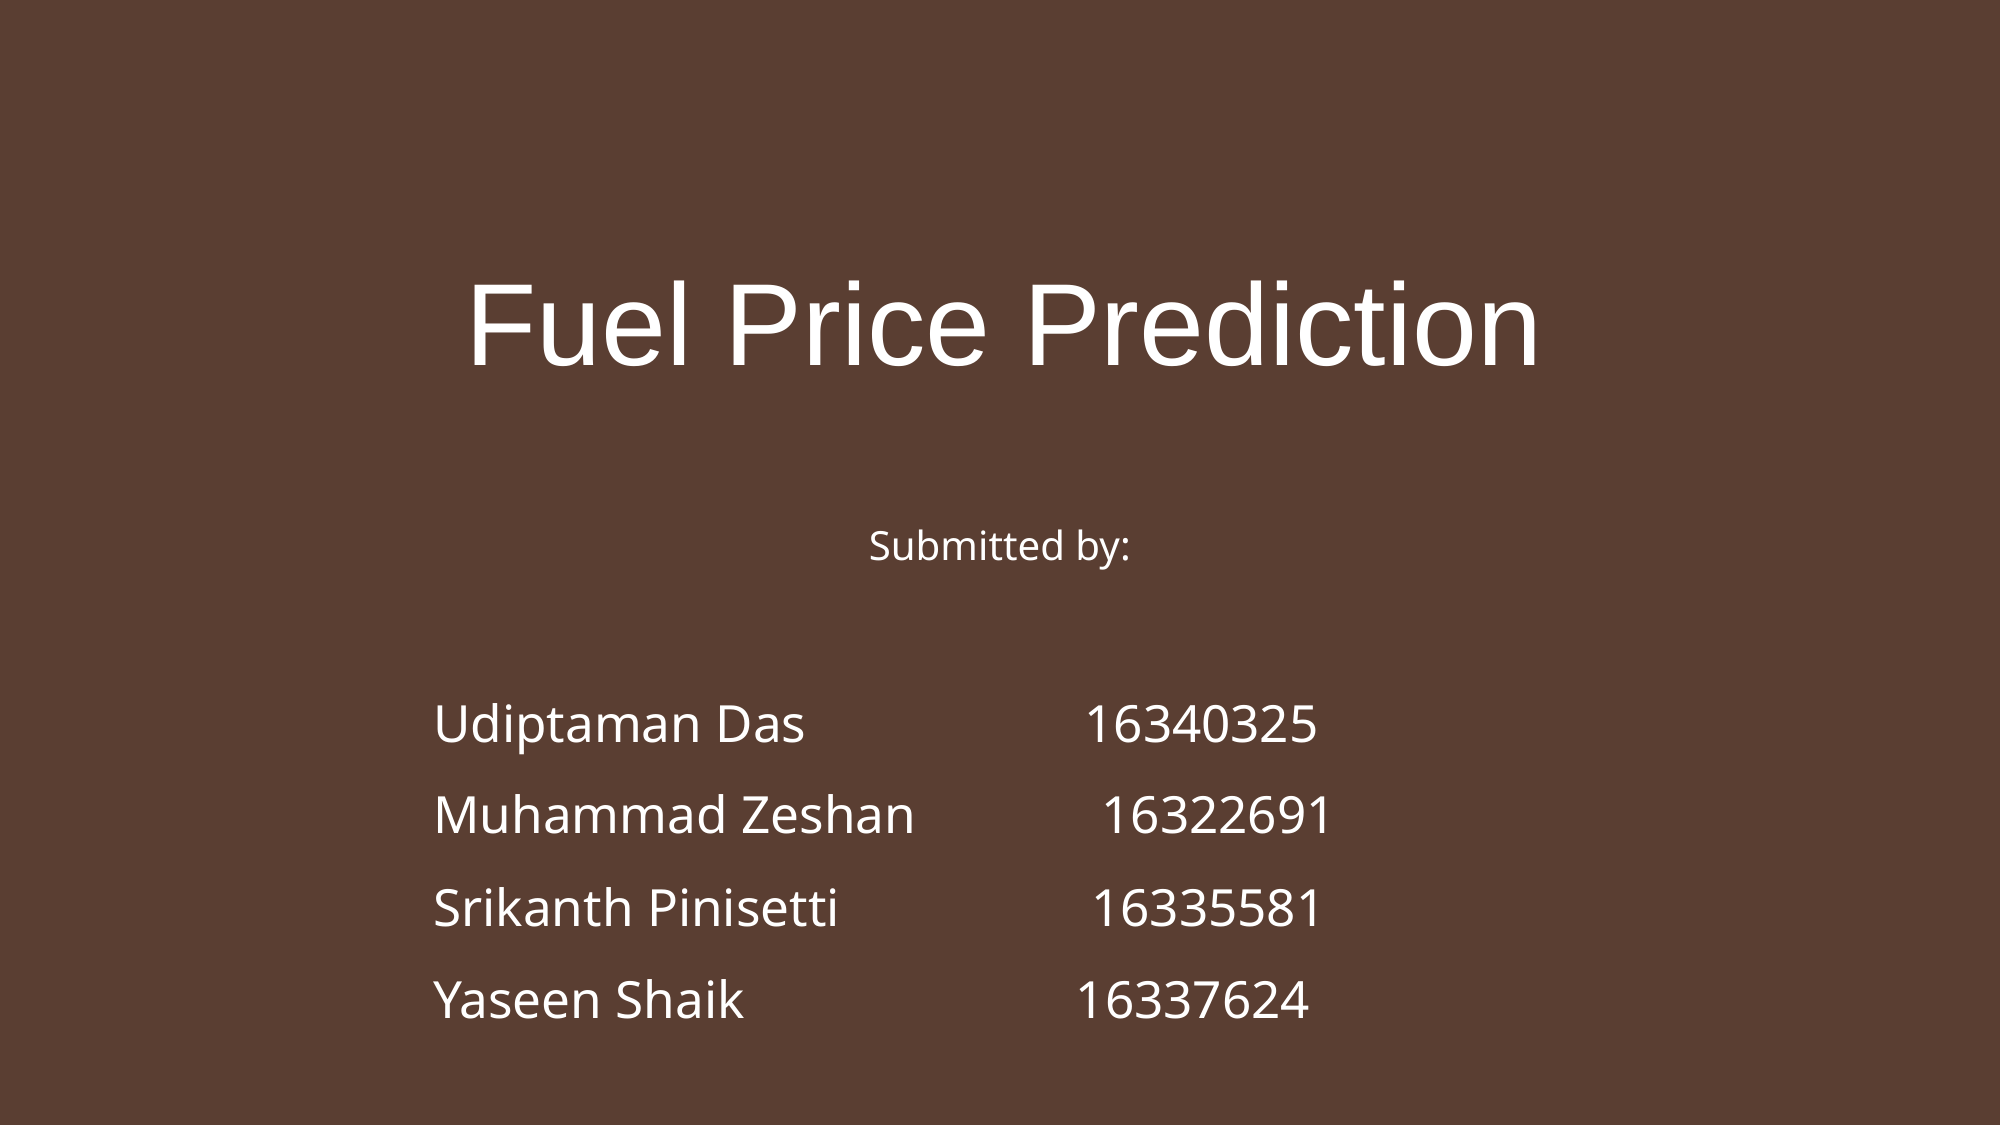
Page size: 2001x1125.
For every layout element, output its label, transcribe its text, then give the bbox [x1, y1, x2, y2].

subtitle Submitted by: Udiptaman Das 16340325 Muhammad Zeshan 16322691 Srikanth Pinisetti 16335581 Yaseen Shaik 16337624 [433, 510, 1567, 1030]
title Fuel Price Prediction [433, 115, 1567, 389]
